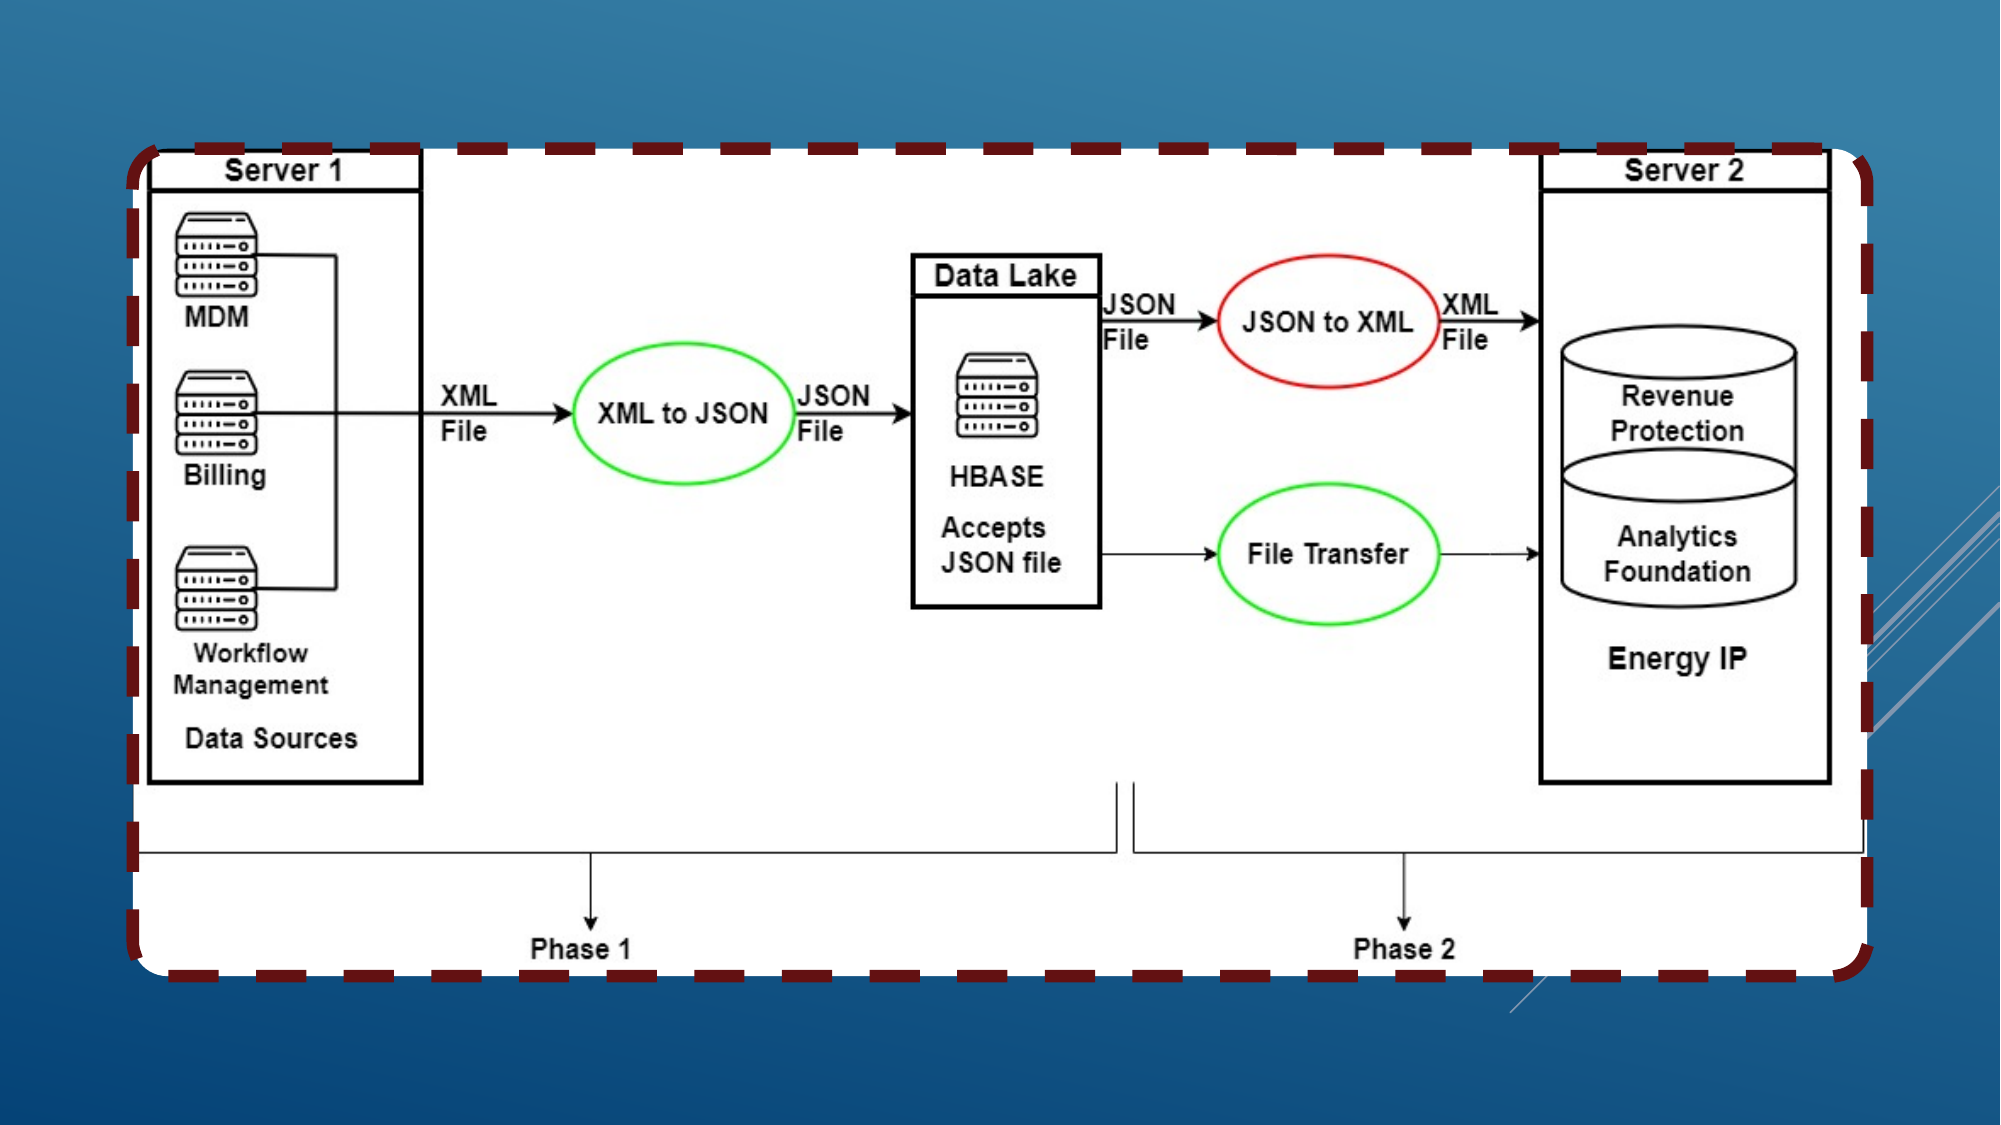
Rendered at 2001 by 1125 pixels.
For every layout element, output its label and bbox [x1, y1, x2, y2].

picture [132, 148, 1868, 977]
text_box [0, 0, 2000, 1125]
